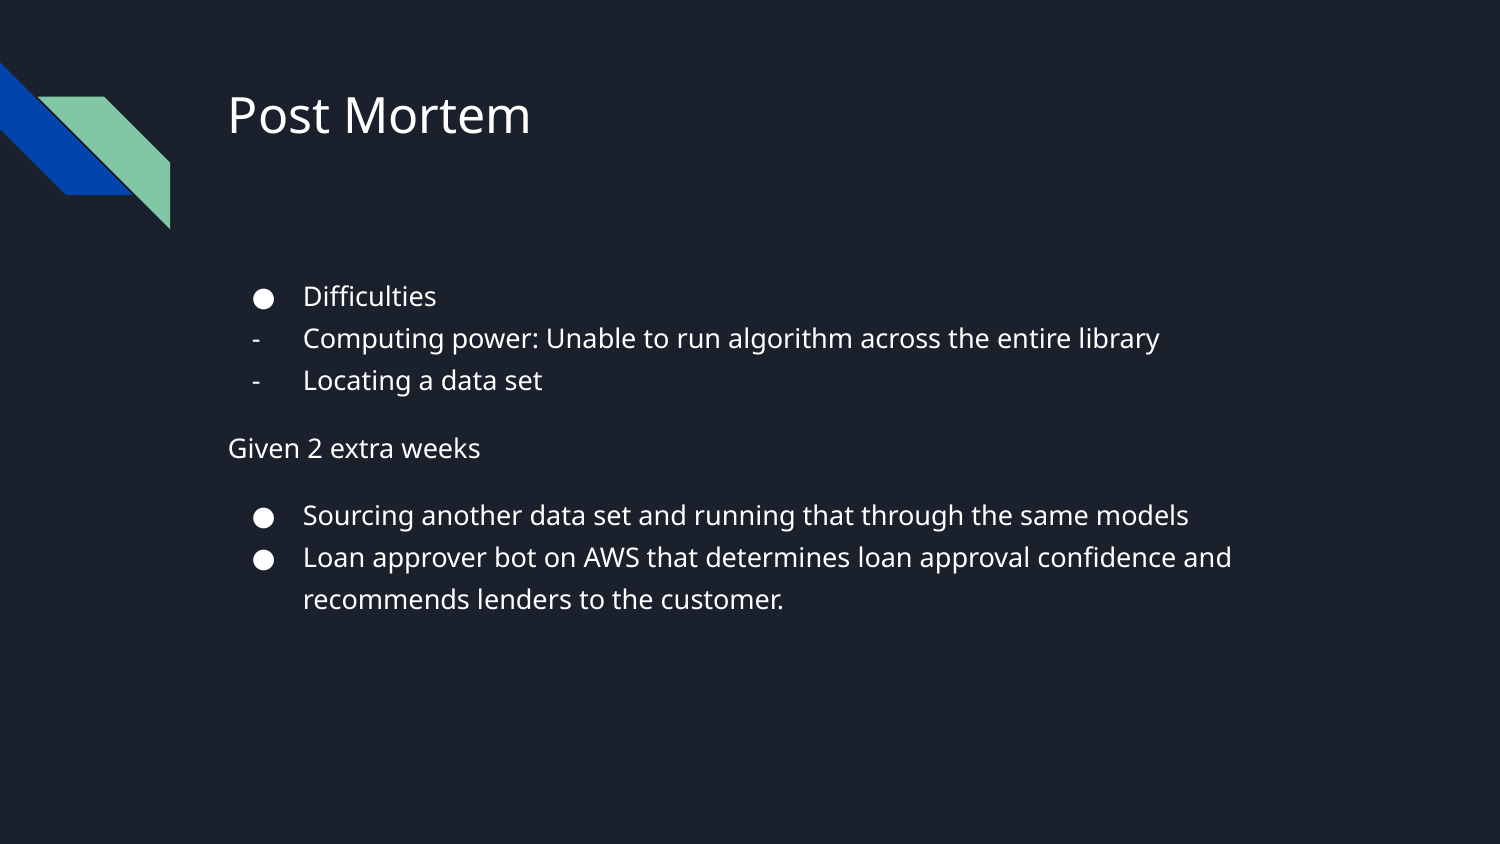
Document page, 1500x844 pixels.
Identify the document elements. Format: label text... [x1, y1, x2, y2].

title Post Mortem [212, 64, 1368, 215]
list Difficulties Computing power: Unable to run algorithm across the entire library Locating a data set Given 2 extra weeks Sourcing another data set and running that through the same models Loan approver bot on AWS that determines loan approval confidence and recommends lenders to the customer. [212, 257, 1368, 735]
